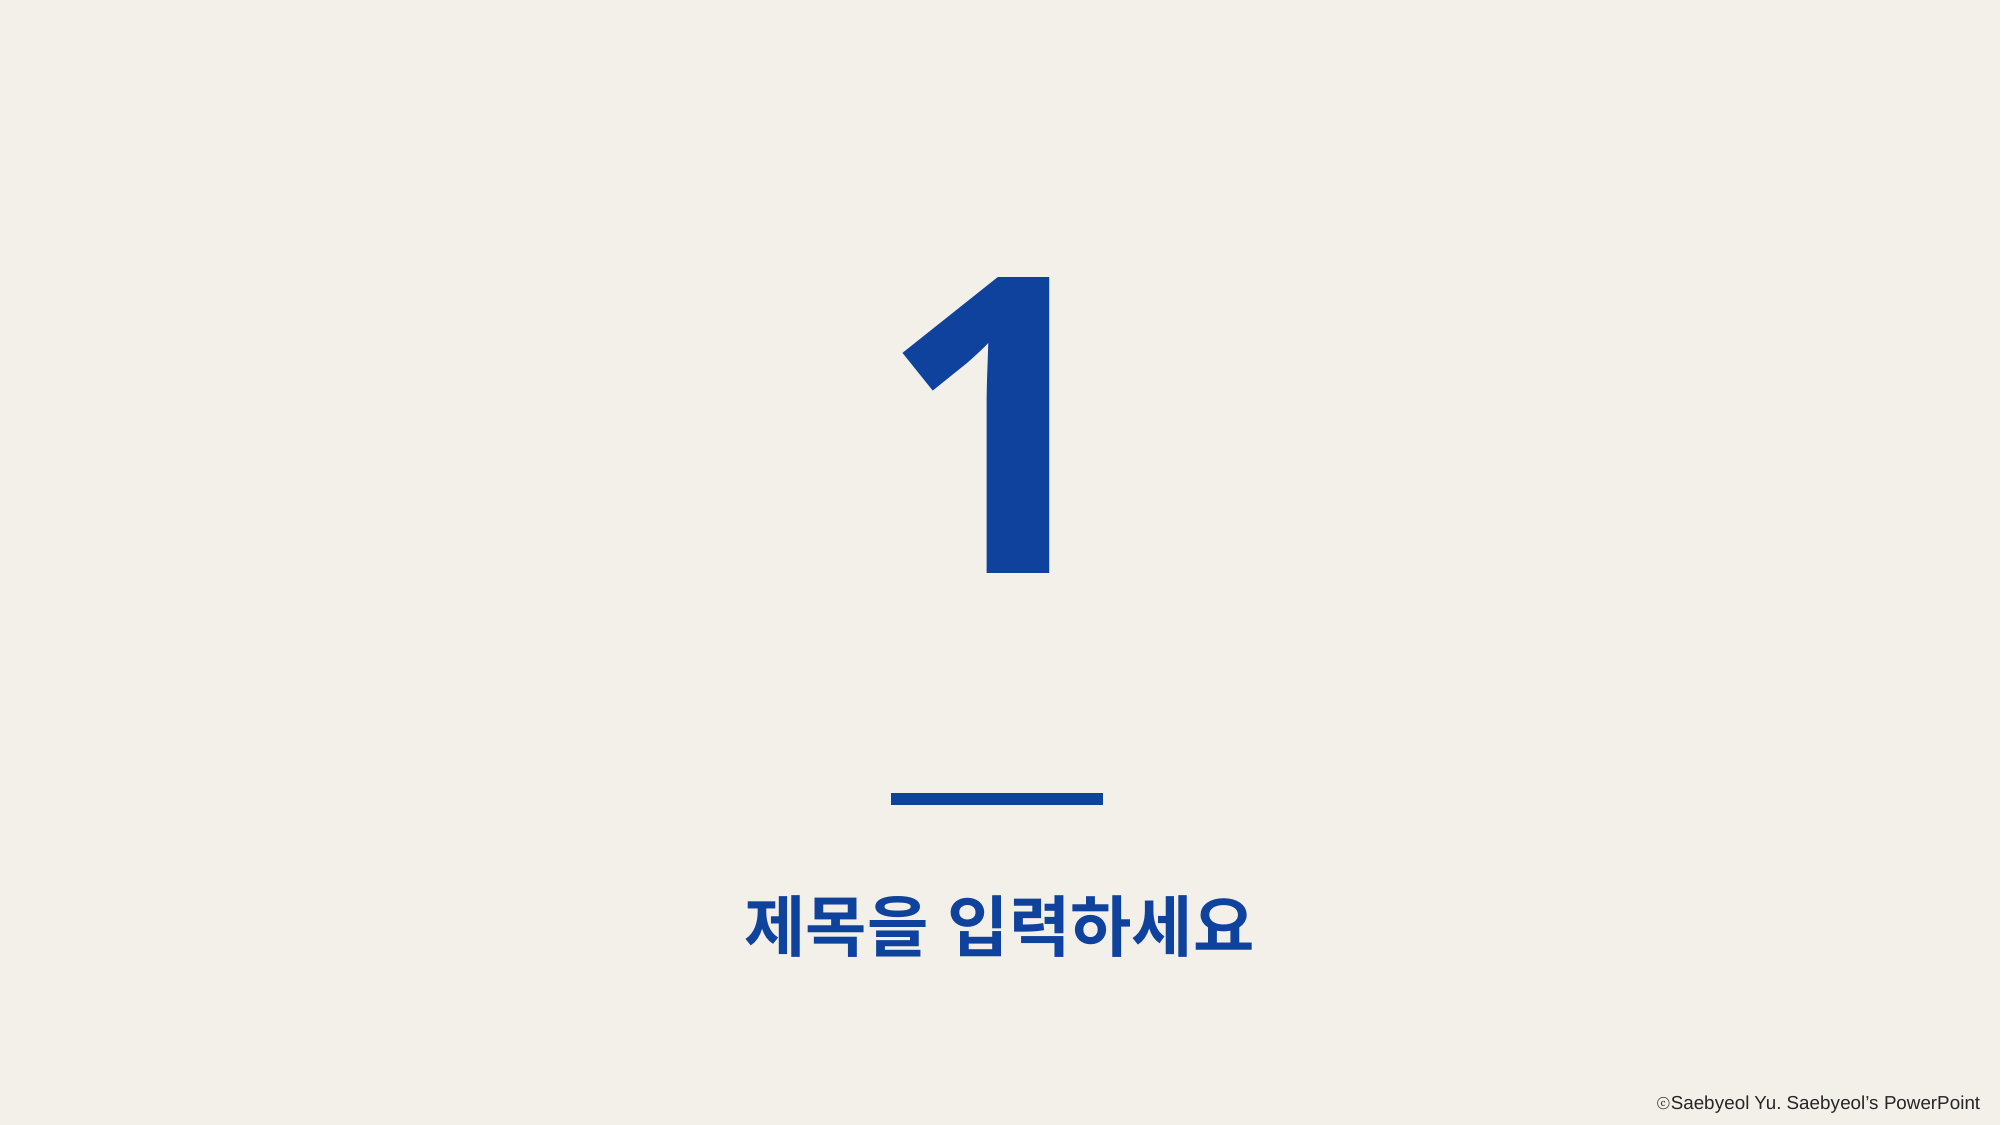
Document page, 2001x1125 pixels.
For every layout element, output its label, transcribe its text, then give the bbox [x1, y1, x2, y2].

text_box 제목을 입력하세요 [581, 877, 1419, 973]
text_box 1 [863, 151, 1131, 664]
